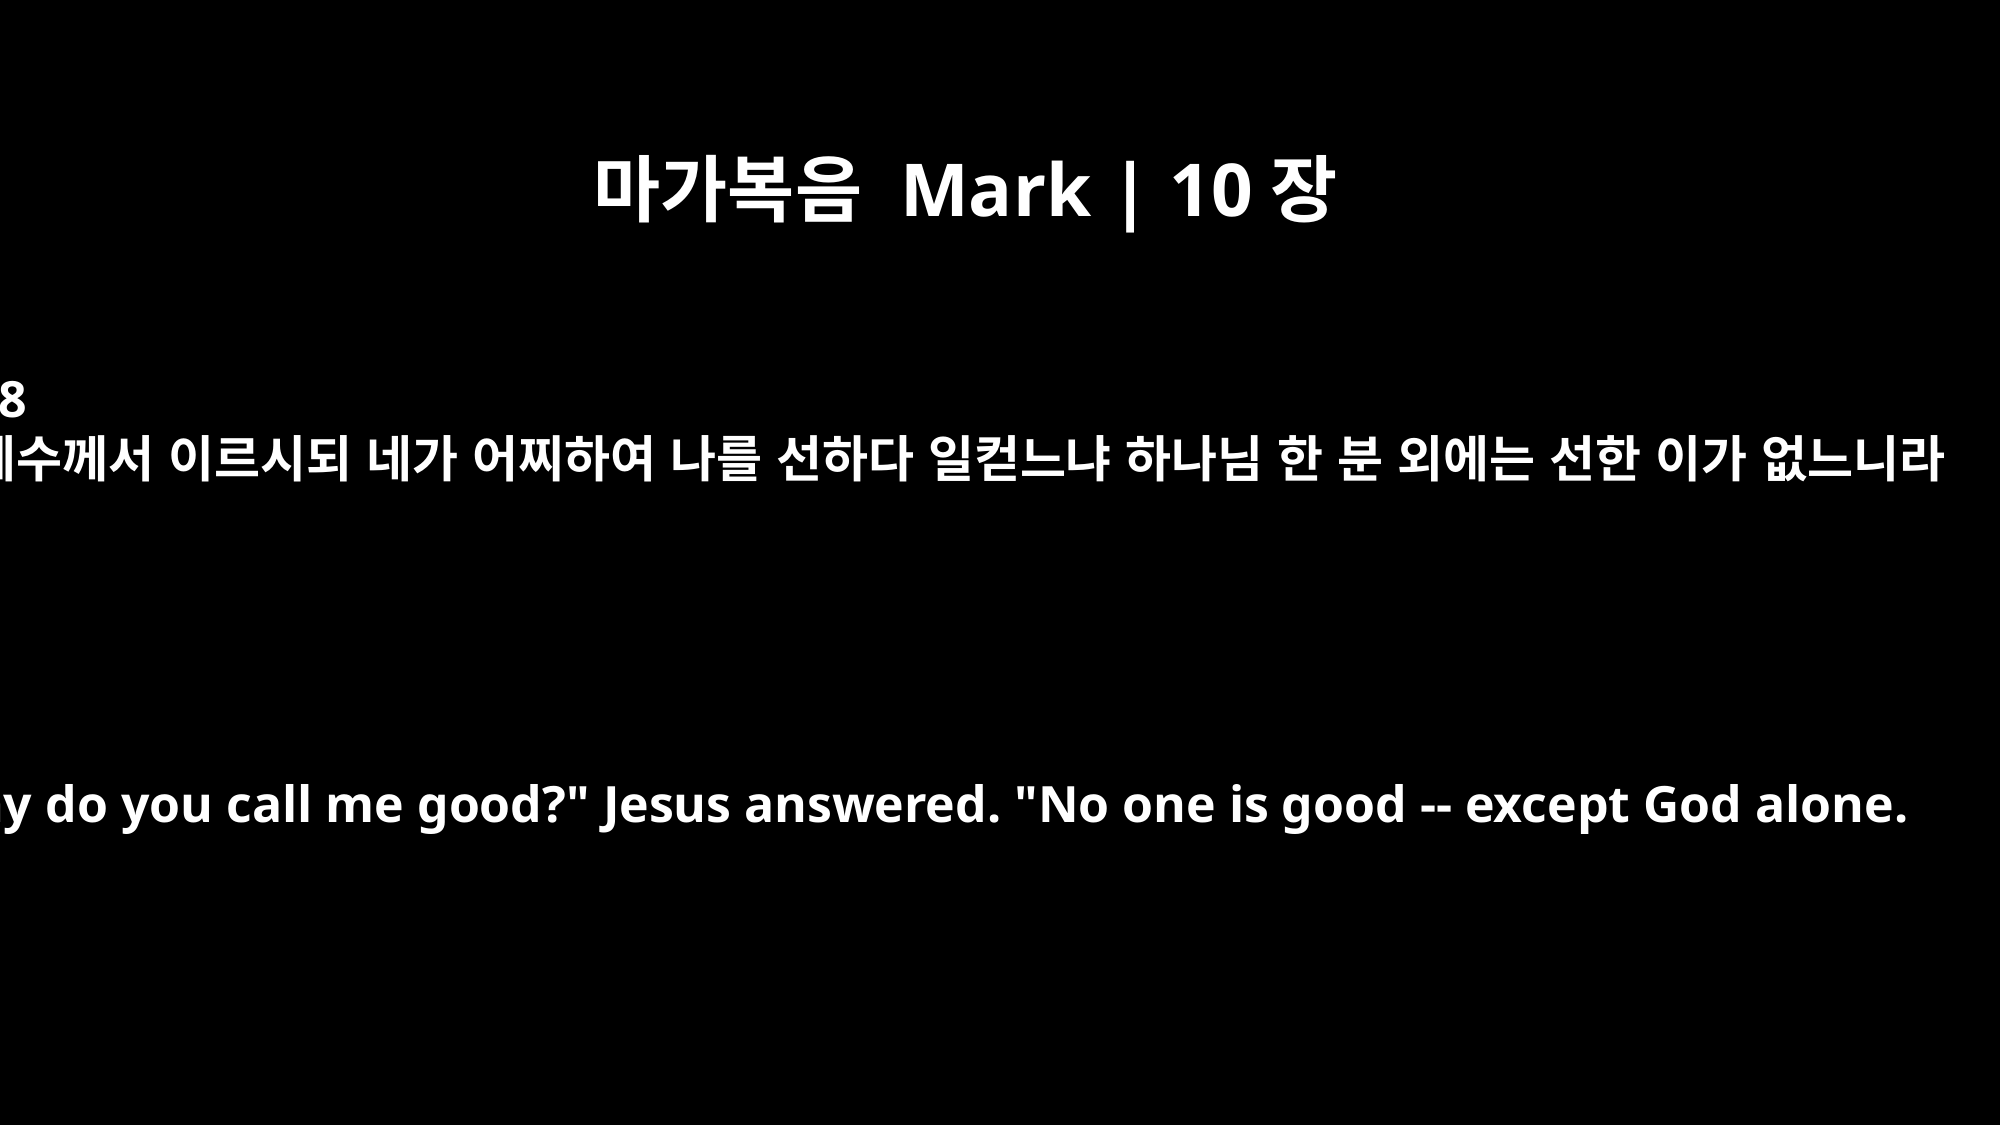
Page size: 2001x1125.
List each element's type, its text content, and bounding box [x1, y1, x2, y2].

text_box "Why do you call me good?" Jesus answered. "No one is good -- except God alone. [0, 764, 1924, 840]
text_box 마가복음 Mark | 10장 [578, 136, 1354, 239]
text_box 18 예수께서 이르시되 네가 어찌하여 나를 선하다 일컫느냐 하나님 한 분 외에는 선한 이가 없느니라 [0, 359, 1962, 495]
